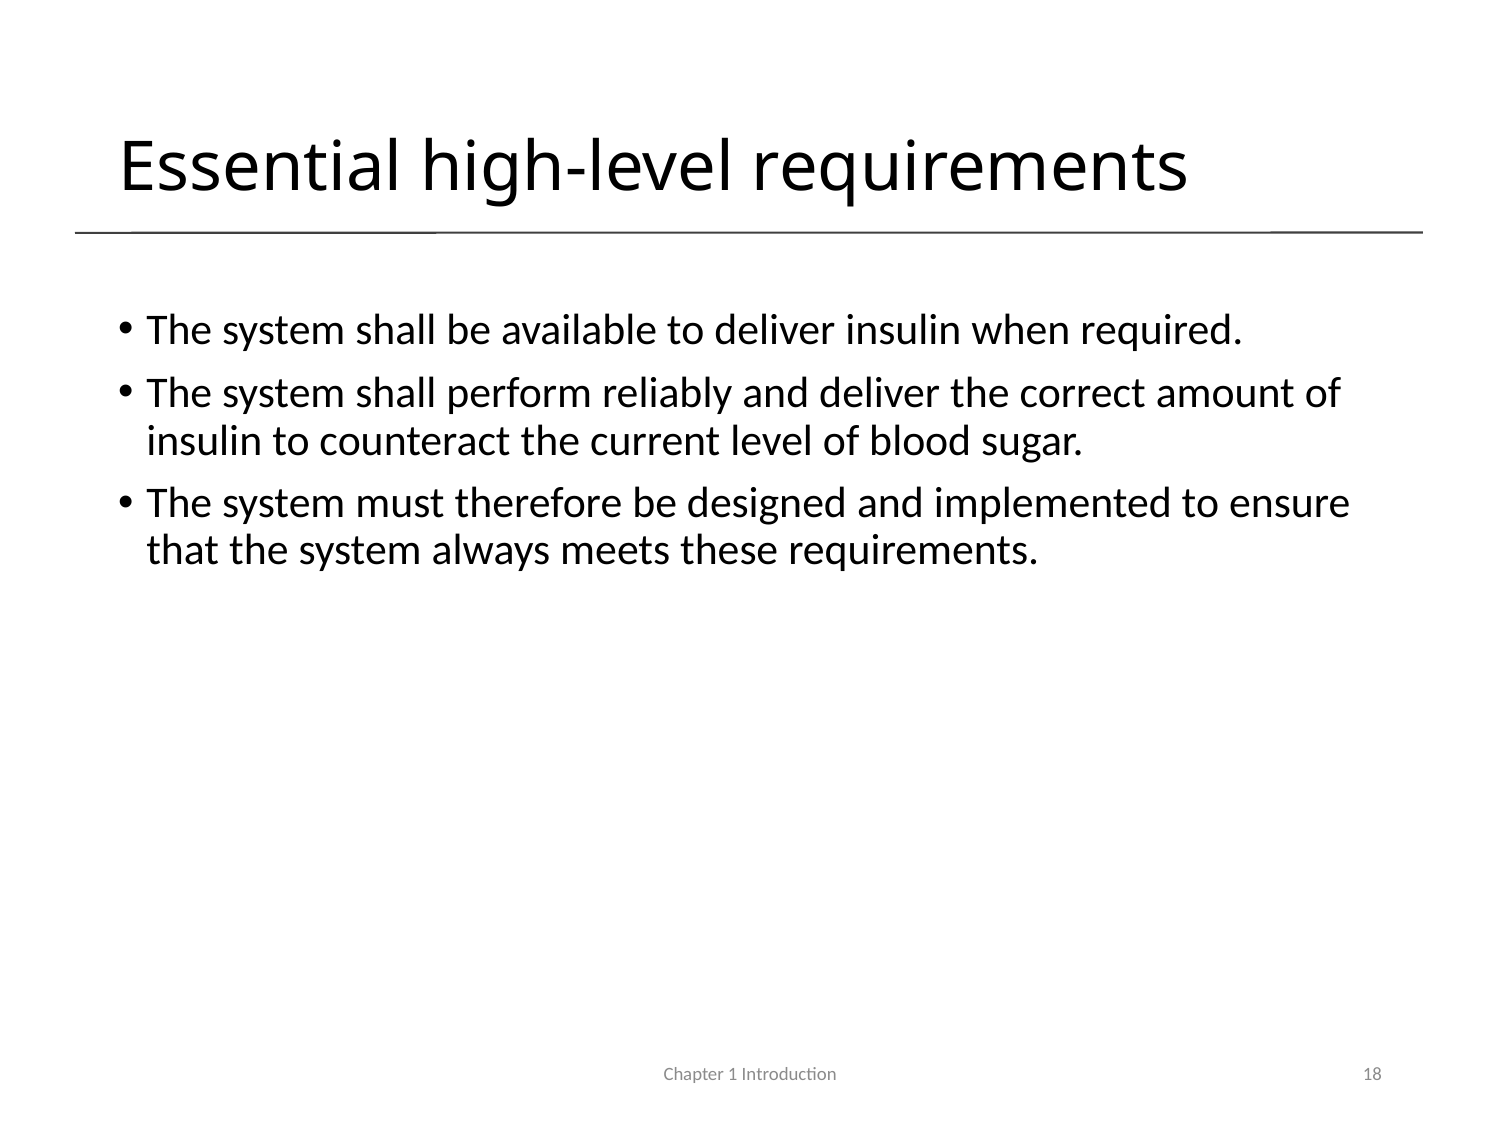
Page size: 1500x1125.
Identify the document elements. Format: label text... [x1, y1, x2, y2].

footer Chapter 1 Introduction [496, 1042, 1004, 1103]
list The system shall be available to deliver insulin when required. The system shall perform reliably and deliver the correct amount of insulin to counteract the current level of blood sugar. The system must therefore be designed and implemented to ensure that the system always meets these requirements. [103, 299, 1397, 1014]
title Essential high-level requirements [103, 59, 1397, 278]
slide_number 18 [1059, 1042, 1397, 1103]
